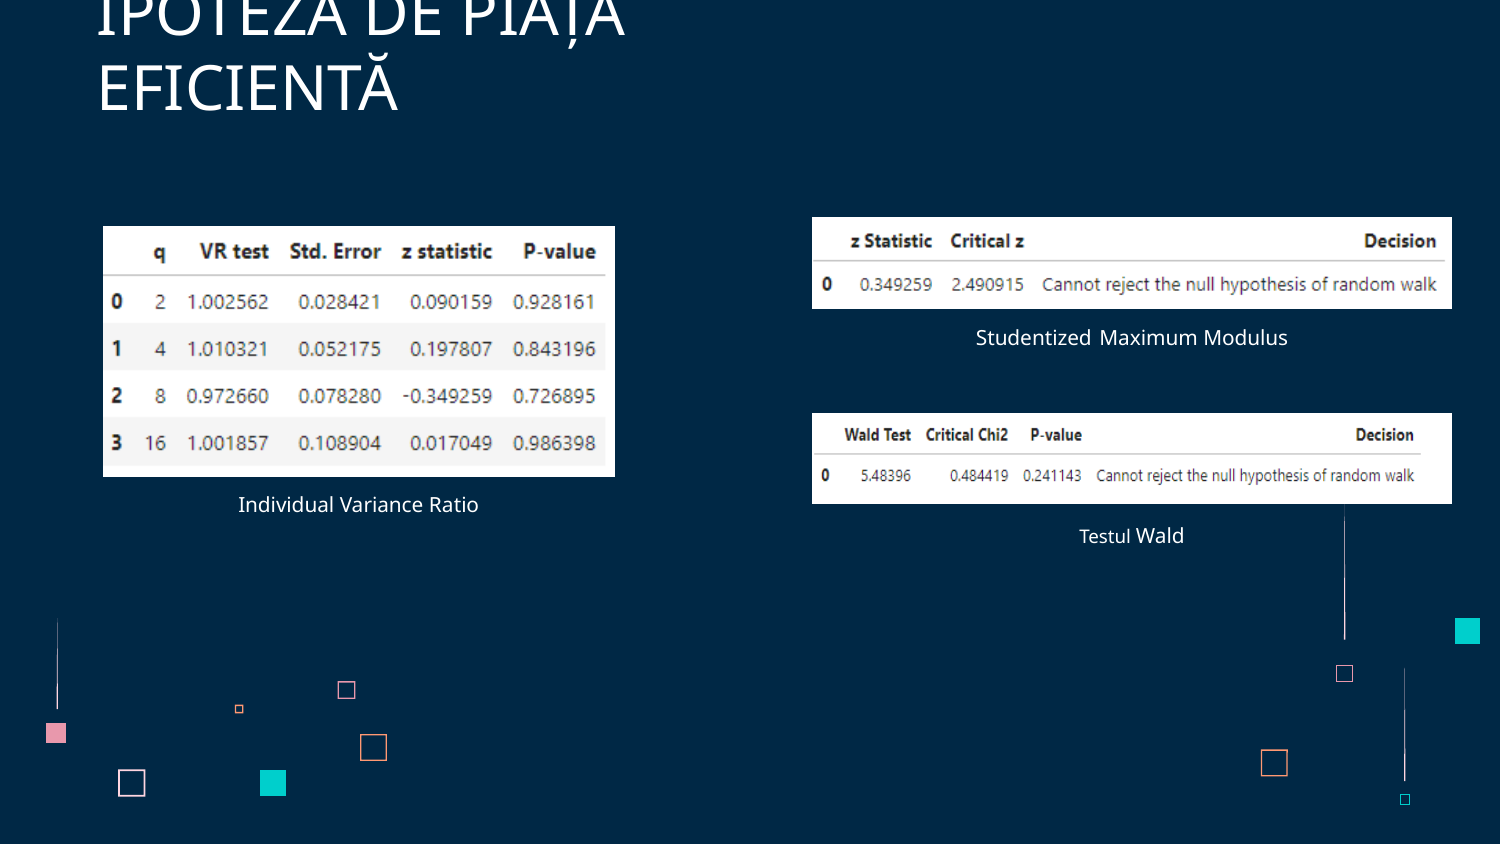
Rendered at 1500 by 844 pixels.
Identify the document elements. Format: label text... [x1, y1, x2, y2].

text_box Testul Wald [975, 515, 1289, 556]
picture [811, 413, 1453, 504]
title IPOTEZA DE PIAȚĂ EFICIENTĂ [81, 45, 868, 138]
text_box Individual Variance Ratio [217, 485, 501, 524]
picture [102, 226, 615, 478]
text_box Studentized Maximum Modulus [950, 318, 1314, 360]
picture [811, 216, 1453, 309]
